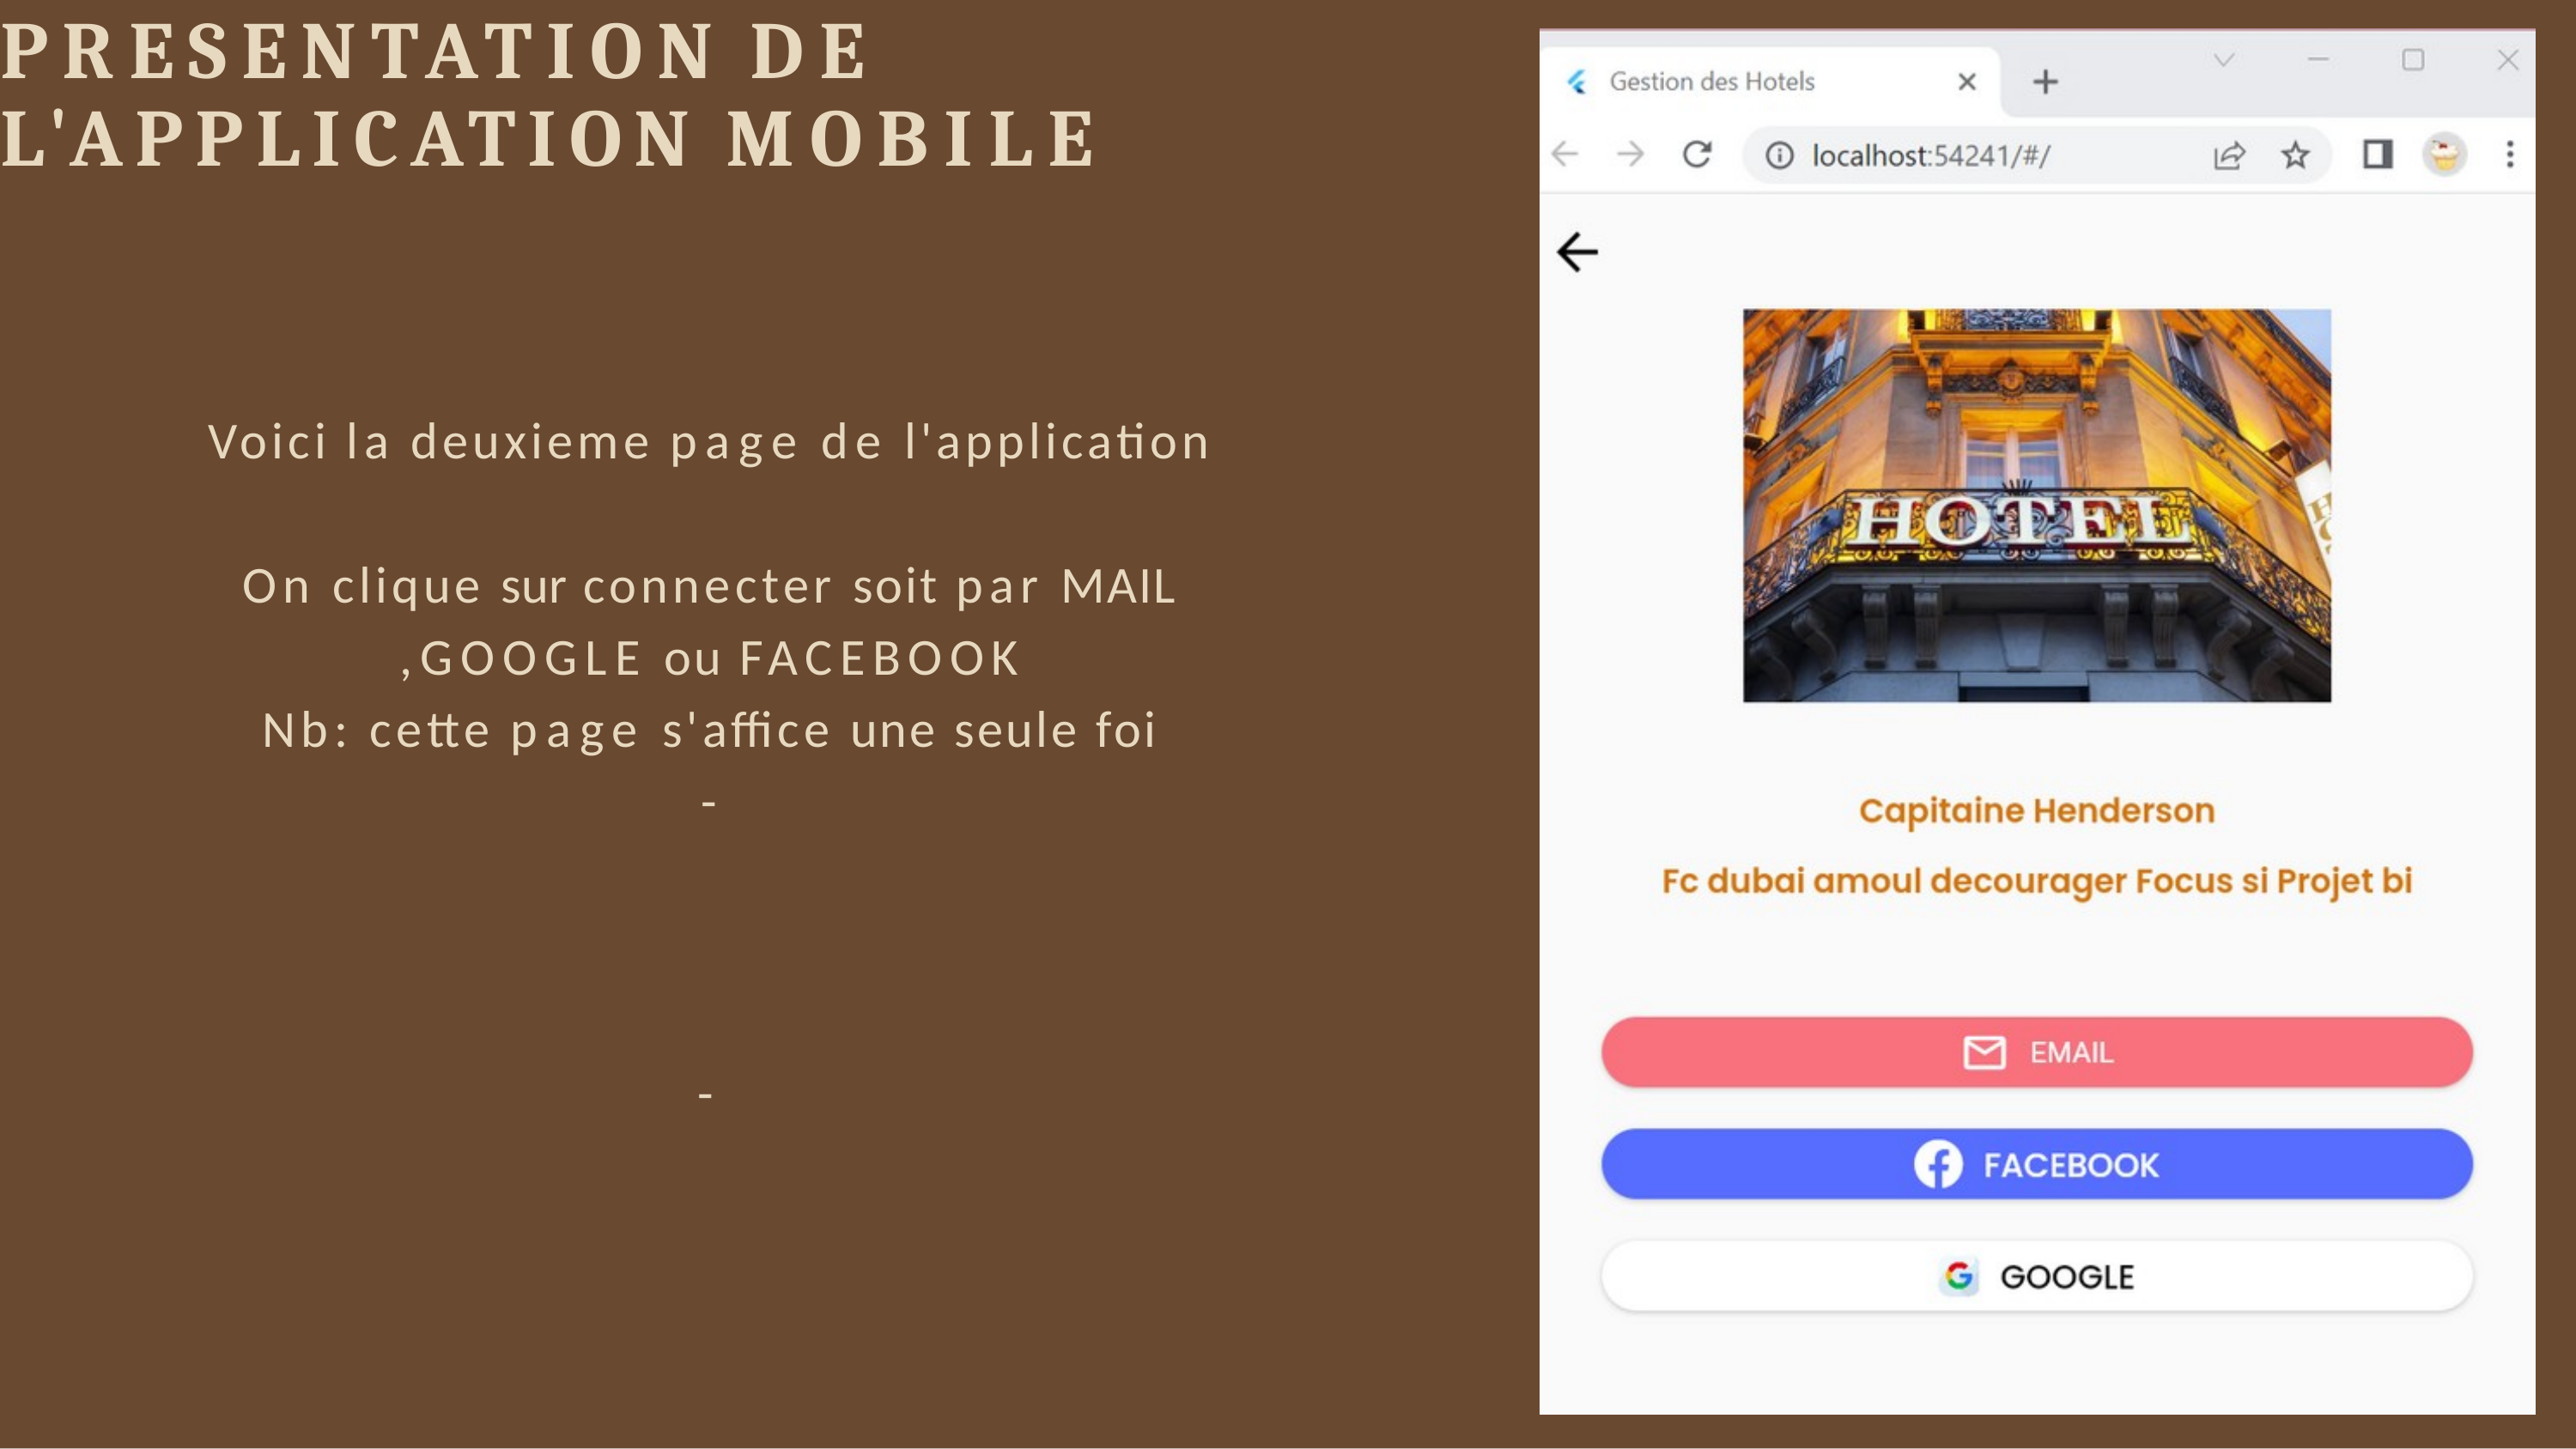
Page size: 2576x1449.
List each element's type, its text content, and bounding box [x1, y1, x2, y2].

text_box Voici la deuxieme page de l'application On clique sur connecter soit par MAIL ,GOOGLE ou FACEBOOK Nb: cette page s'affice une seule foi - [196, 405, 1222, 831]
title PRESENTATION DE L'APPLICATION MOBILE [0, 0, 1166, 249]
text_box - [696, 1058, 723, 1122]
text_box [0, 0, 2576, 1449]
picture [1539, 28, 2536, 1416]
